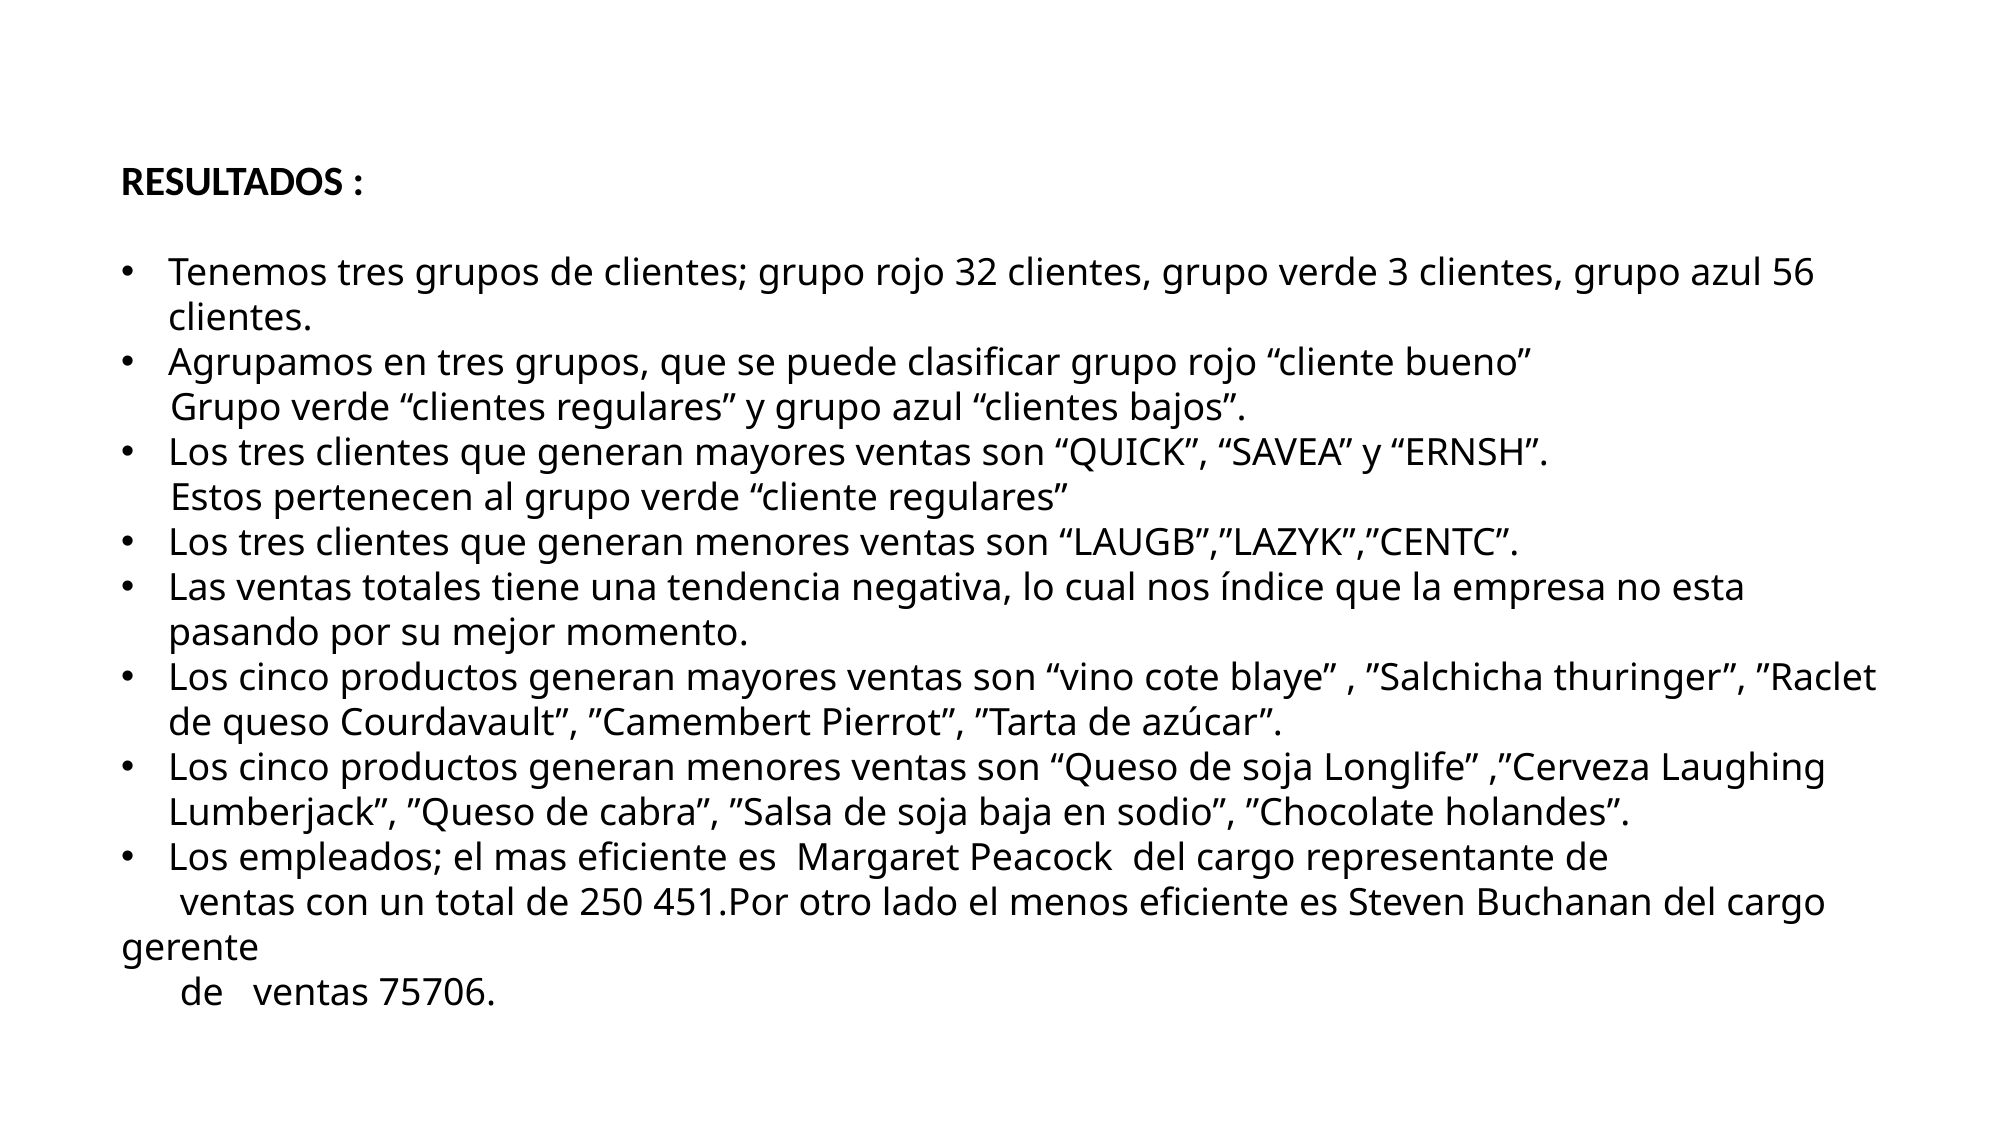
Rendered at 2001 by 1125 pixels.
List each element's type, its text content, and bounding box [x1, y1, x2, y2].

text_box RESULTADOS : Tenemos tres grupos de clientes; grupo rojo 32 clientes, grupo verde 3 clientes, grupo azul 56 clientes. Agrupamos en tres grupos, que se puede clasificar grupo rojo “cliente bueno” Grupo verde “clientes regulares” y grupo azul “clientes bajos”. Los tres clientes que generan mayores ventas son “QUICK”, “SAVEA” y “ERNSH”. Estos pertenecen al grupo verde “cliente regulares” Los tres clientes que generan menores ventas son “LAUGB”,”LAZYK”,”CENTC”. Las ventas totales tiene una tendencia negativa, lo cual nos índice que la empresa no esta pasando por su mejor momento. Los cinco productos generan mayores ventas son “vino cote blaye” , ”Salchicha thuringer”, ”Raclet de queso Courdavault”, ”Camembert Pierrot”, ”Tarta de azúcar”. Los cinco productos generan menores ventas son “Queso de soja Longlife” ,”Cerveza Laughing Lumberjack”, ”Queso de cabra”, ”Salsa de soja baja en sodio”, ”Chocolate holandes”. Los empleados; el mas eficiente es Margaret Peacock del cargo representante de ventas con un total de 250 451.Por otro lado el menos eficiente es Steven Buchanan del cargo gerente de ventas 75706. [106, 145, 1894, 1066]
